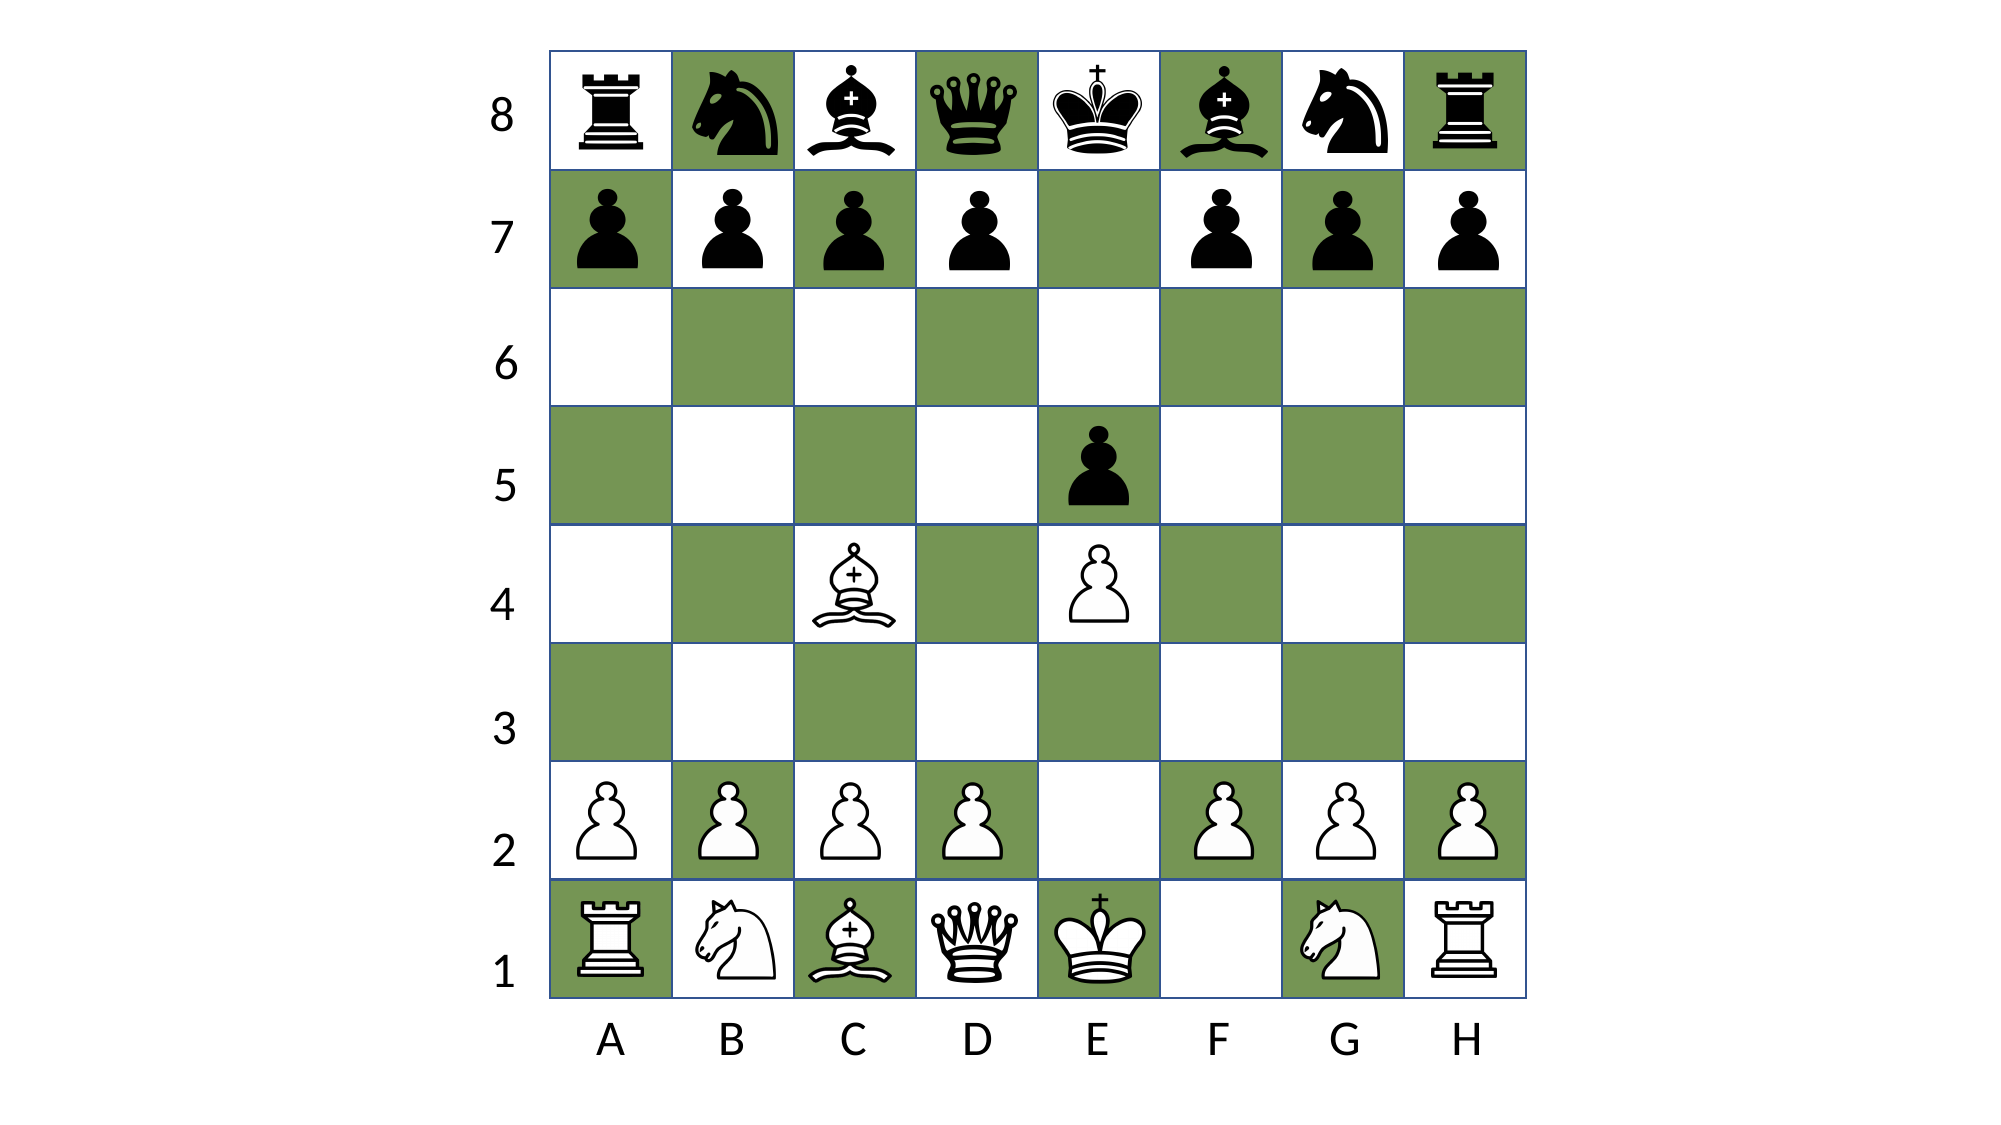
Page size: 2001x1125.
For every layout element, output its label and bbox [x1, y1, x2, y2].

picture [930, 73, 1017, 155]
picture [700, 187, 765, 270]
picture [692, 70, 778, 155]
picture [931, 902, 1018, 983]
picture [681, 773, 776, 868]
picture [1431, 901, 1497, 978]
picture [561, 62, 661, 162]
picture [575, 187, 640, 270]
picture [1436, 189, 1500, 272]
picture [947, 189, 1011, 272]
picture [808, 897, 893, 983]
picture [821, 189, 886, 272]
picture [690, 894, 780, 985]
picture [925, 774, 1020, 868]
picture [1295, 894, 1385, 985]
text_box [474, 51, 1526, 1074]
picture [559, 773, 654, 868]
picture [1189, 187, 1254, 270]
picture [803, 774, 898, 868]
picture [1066, 424, 1131, 507]
picture [1302, 68, 1388, 153]
picture [1177, 773, 1271, 868]
picture [1046, 886, 1149, 990]
picture [1421, 774, 1515, 868]
picture [807, 65, 895, 156]
picture [1180, 66, 1268, 158]
picture [577, 901, 644, 977]
picture [1051, 536, 1146, 631]
picture [1299, 774, 1393, 868]
picture [1047, 57, 1150, 161]
picture [1415, 60, 1515, 161]
picture [812, 542, 897, 628]
picture [1310, 189, 1375, 272]
